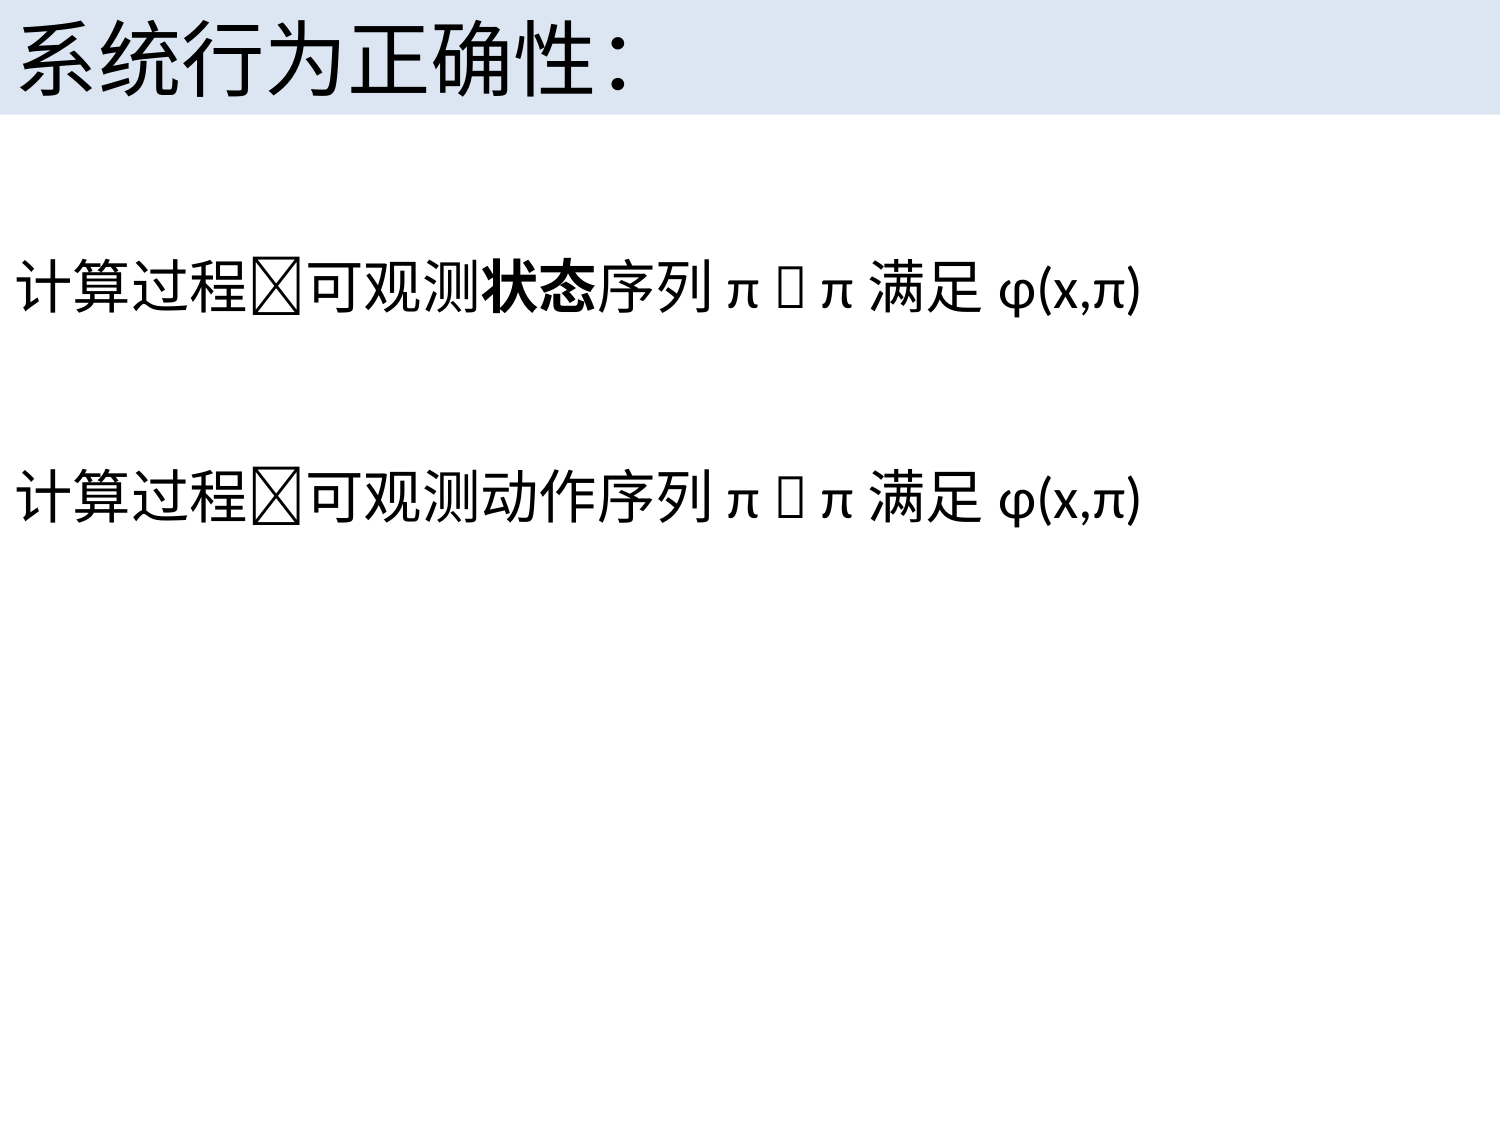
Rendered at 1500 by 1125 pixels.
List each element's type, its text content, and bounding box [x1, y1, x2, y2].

text_box 计算过程可观测状态序列π  π满足φ(x,π) 计算过程可观测动作序列π  π满足φ(x,π) [0, 172, 1500, 1028]
text_box 系统行为正确性： [0, 0, 1500, 115]
